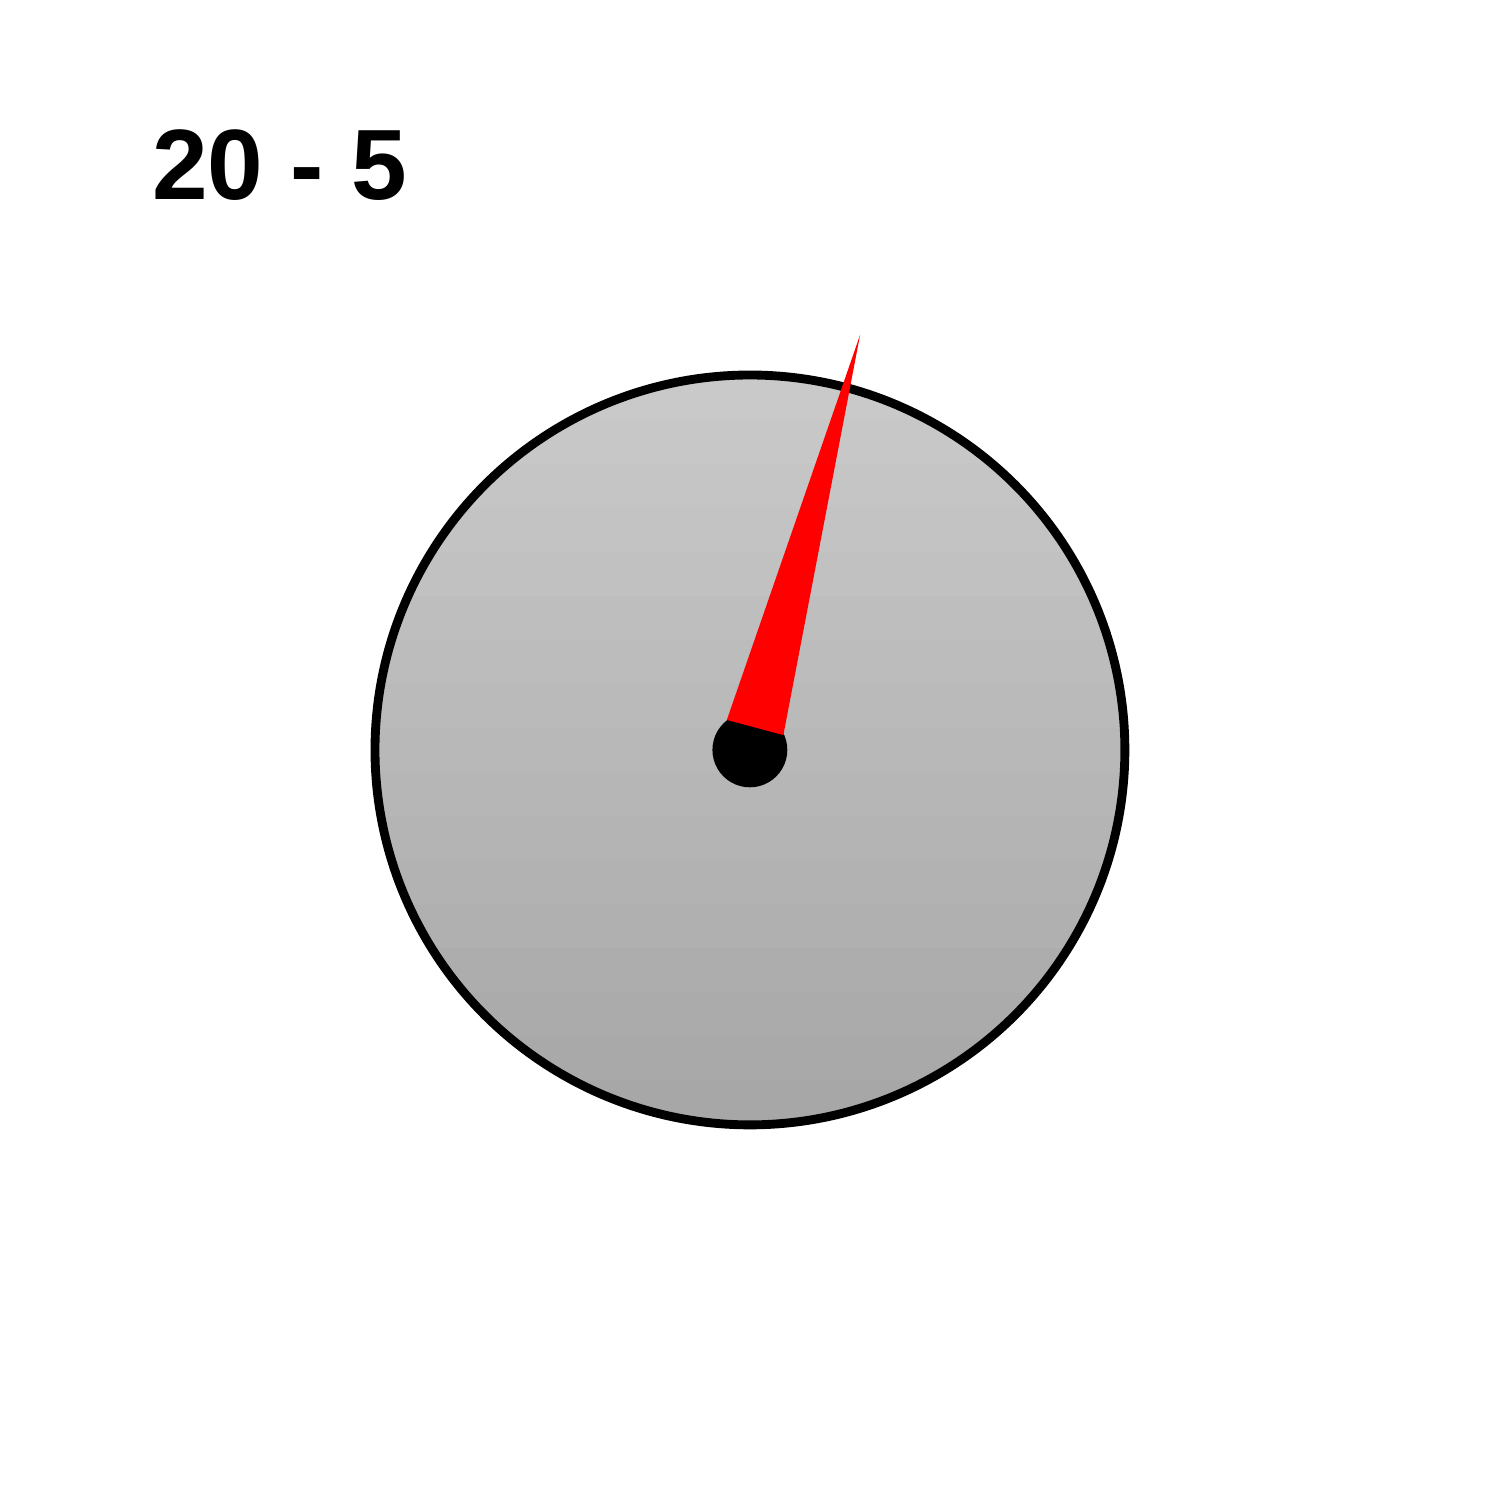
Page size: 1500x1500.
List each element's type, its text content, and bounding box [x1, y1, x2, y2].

text_box [375, 375, 1125, 1125]
text_box [726, 334, 861, 736]
text_box [712, 720, 788, 788]
text_box 20 - 5 [95, 84, 465, 264]
